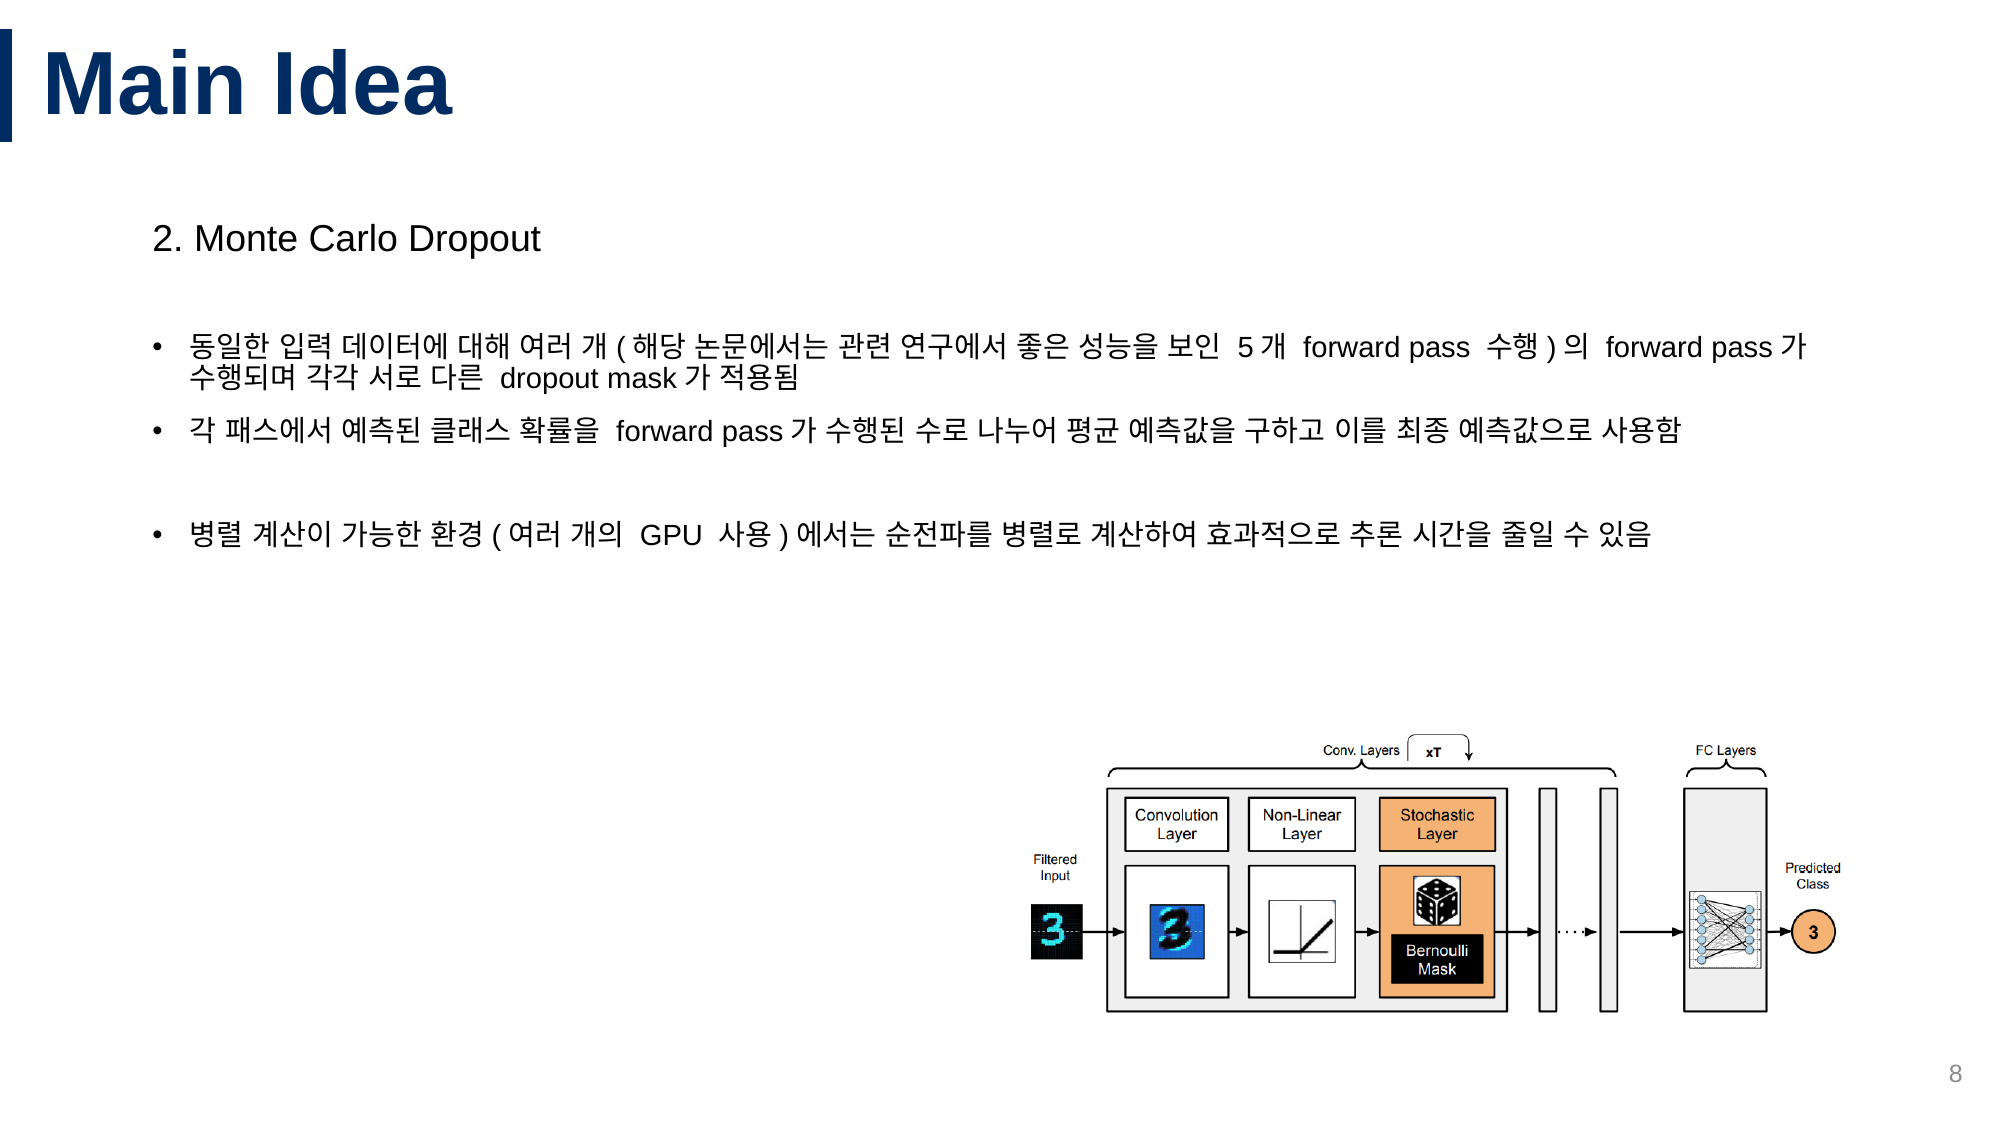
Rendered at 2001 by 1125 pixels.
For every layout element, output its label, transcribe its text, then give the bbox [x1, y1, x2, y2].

list 2. Monte Carlo Dropout 동일한 입력 데이터에 대해 여러 개(해당 논문에서는 관련 연구에서 좋은 성능을 보인 5개 forward pass 수행)의 forward pass가 수행되며 각각 서로 다른 dropout mask가 적용됨 각 패스에서 예측된 클래스 확률을 forward pass가 수행된 수로 나누어 평균 예측값을 구하고 이를 최종 예측값으로 사용함 병렬 계산이 가능한 환경(여러 개의 GPU 사용)에서는 순전파를 병렬로 계산하여 효과적으로 추론 시간을 줄일 수 있음 [137, 211, 1863, 1014]
picture [1031, 715, 1876, 1028]
title Main Idea [27, 28, 2000, 142]
slide_number 8 [1527, 1042, 1978, 1103]
